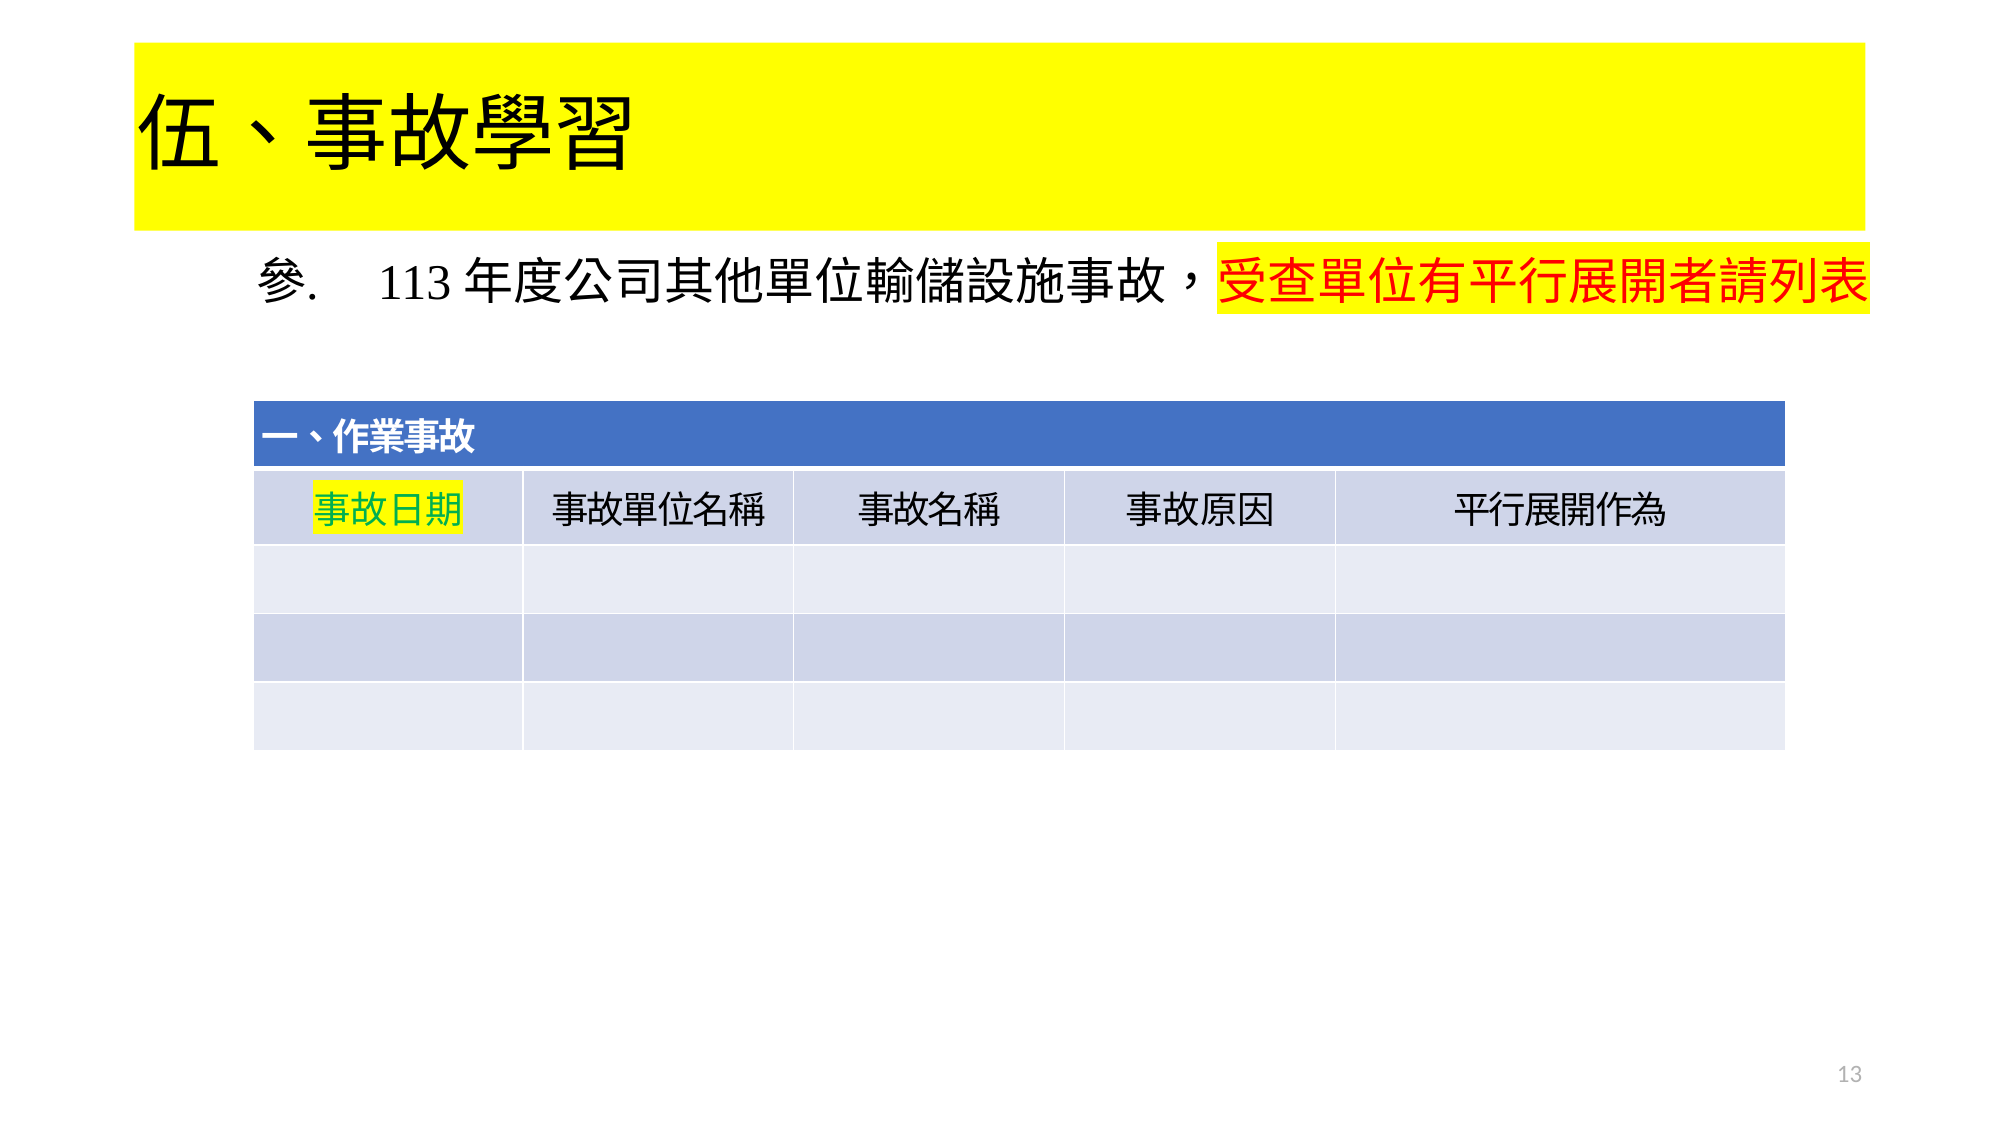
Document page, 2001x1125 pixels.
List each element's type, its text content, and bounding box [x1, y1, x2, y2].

table_cell [254, 614, 522, 681]
table_cell [794, 614, 1064, 681]
title 伍、事故學習 [134, 42, 1866, 231]
text_box 113年度公司其他單位輸儲設施事故，受查單位有平行展開者請列表 [252, 249, 1872, 310]
table_cell 事故單位名稱 [524, 471, 793, 544]
table_cell 事故原因 [1065, 471, 1335, 544]
table_cell [794, 683, 1064, 750]
table_cell 事故名稱 [794, 471, 1064, 544]
table_cell [524, 546, 793, 613]
table_cell [254, 683, 522, 750]
table_cell 平行展開作為 [1336, 471, 1785, 544]
table_cell [1065, 683, 1335, 750]
table_cell [1065, 614, 1335, 681]
table_cell [524, 614, 793, 681]
table_cell [1336, 546, 1785, 613]
table_cell [254, 546, 522, 613]
slide_number 13 [1412, 1042, 1863, 1103]
table_cell [1065, 546, 1335, 613]
table_cell [1336, 683, 1785, 750]
table_cell [794, 546, 1064, 613]
table_cell [524, 683, 793, 750]
table_header 一、作業事故 [254, 401, 1785, 466]
table_cell [1336, 614, 1785, 681]
table_cell 事故日期 [254, 471, 522, 544]
